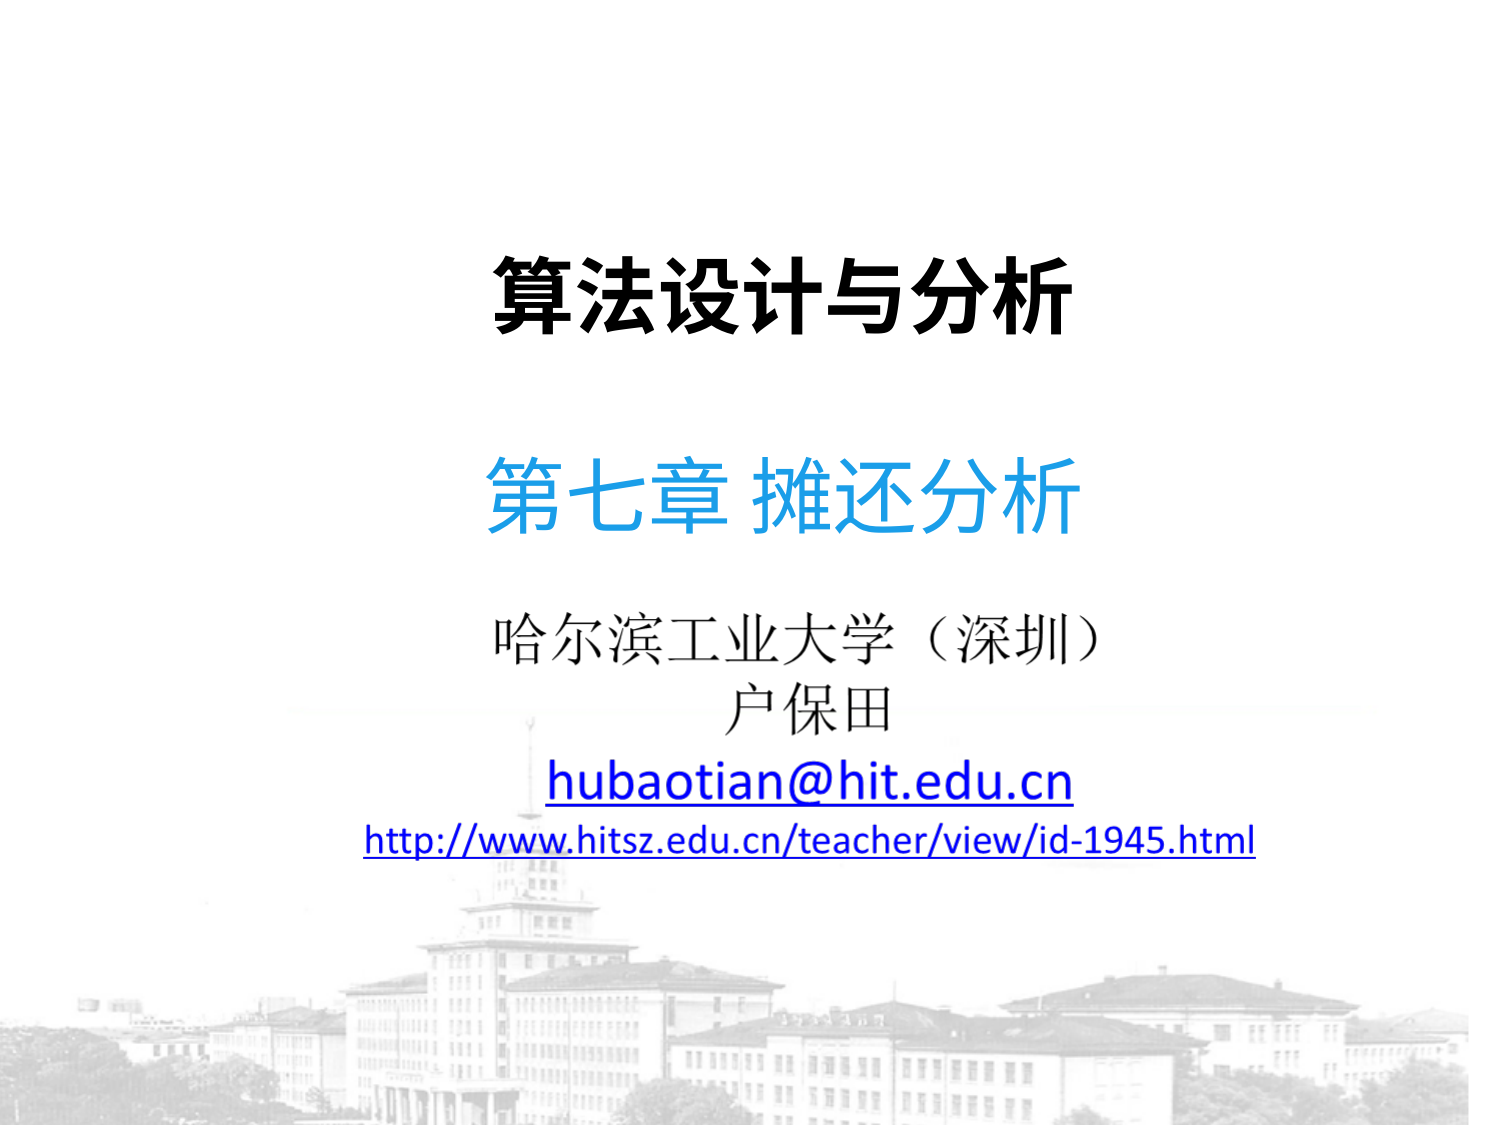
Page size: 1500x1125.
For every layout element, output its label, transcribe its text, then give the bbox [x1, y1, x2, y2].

text_box 算法设计与分析 第七章 摊还分析 [80, 237, 1486, 552]
picture [0, 529, 1500, 1125]
